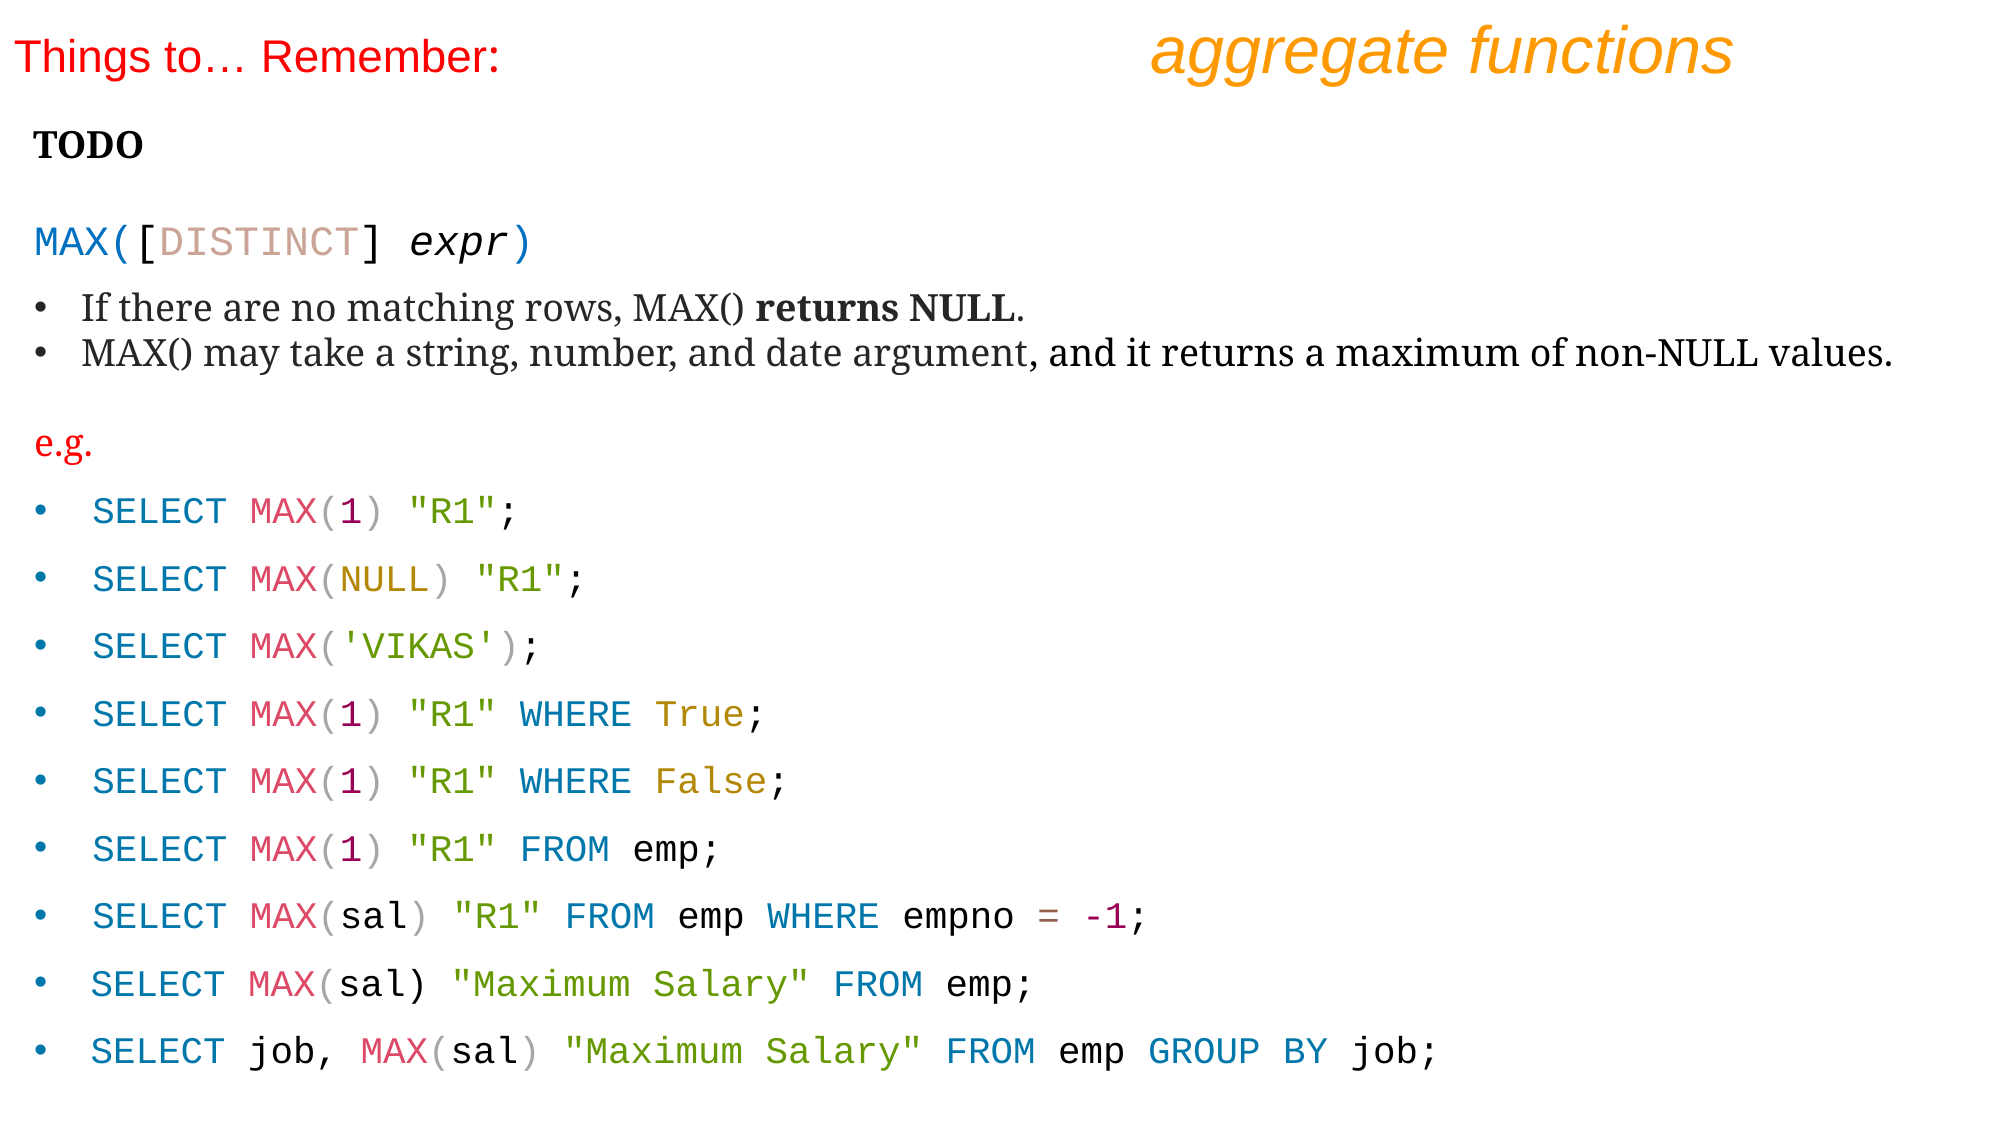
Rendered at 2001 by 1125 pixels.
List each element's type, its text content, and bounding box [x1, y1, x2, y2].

text_box TODO [18, 113, 1957, 174]
text_box Things to… Remember: [0, 19, 249, 89]
text_box MAX([DISTINCT] expr) If there are no matching rows, MAX() returns NULL. MAX() may take a string, number, and date argument, and it returns a maximum of non-NULL values. e.g. SELECT MAX(1) "R1"; SELECT MAX(NULL) "R1"; SELECT MAX('VIKAS'); SELECT MAX(1) "R1" WHERE True; SELECT MAX(1) "R1" WHERE False; SELECT MAX(1) "R1" FROM emp; SELECT MAX(sal) "R1" FROM emp WHERE empno = -1; SELECT MAX(sal) "Maximum Salary" FROM emp; SELECT job, MAX(sal) "Maximum Salary" FROM emp GROUP BY job; [19, 206, 1981, 1079]
text_box aggregate functions [249, 0, 1750, 95]
